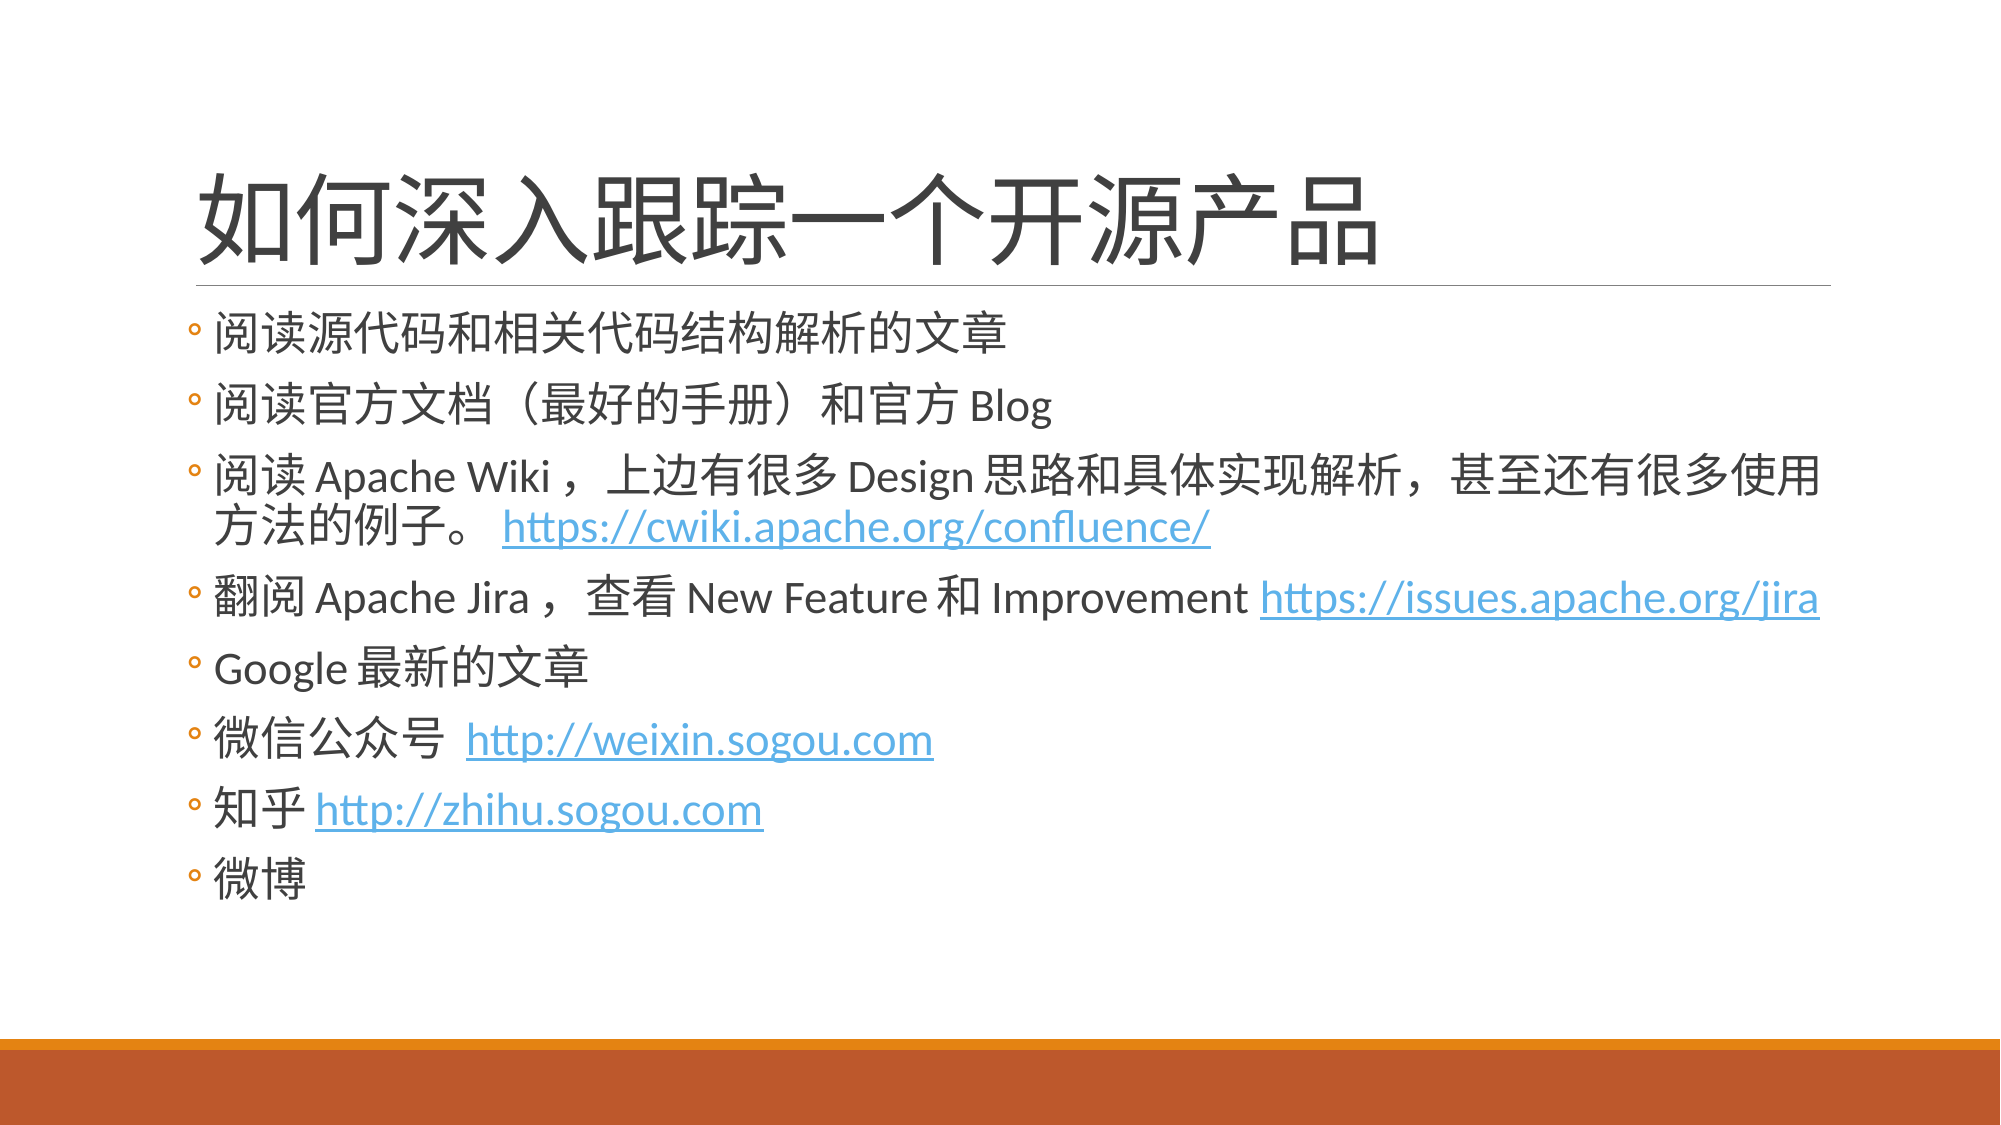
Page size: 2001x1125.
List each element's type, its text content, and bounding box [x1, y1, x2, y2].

title 如何深入跟踪一个开源产品 [180, 47, 1830, 285]
list 阅读源代码和相关代码结构解析的文章 阅读官方文档（最好的手册）和官方Blog 阅读Apache Wiki，上边有很多Design思路和具体实现解析，甚至还有很多使用方法的例子。https://cwiki.apache.org/confluence/ 翻阅Apache Jira，查看New Feature和Improvement https://issues.apache.org/jira Google最新的文章 微信公众号 http://weixin.sogou.com 知乎http://zhihu.sogou.com 微博 [180, 302, 1830, 963]
